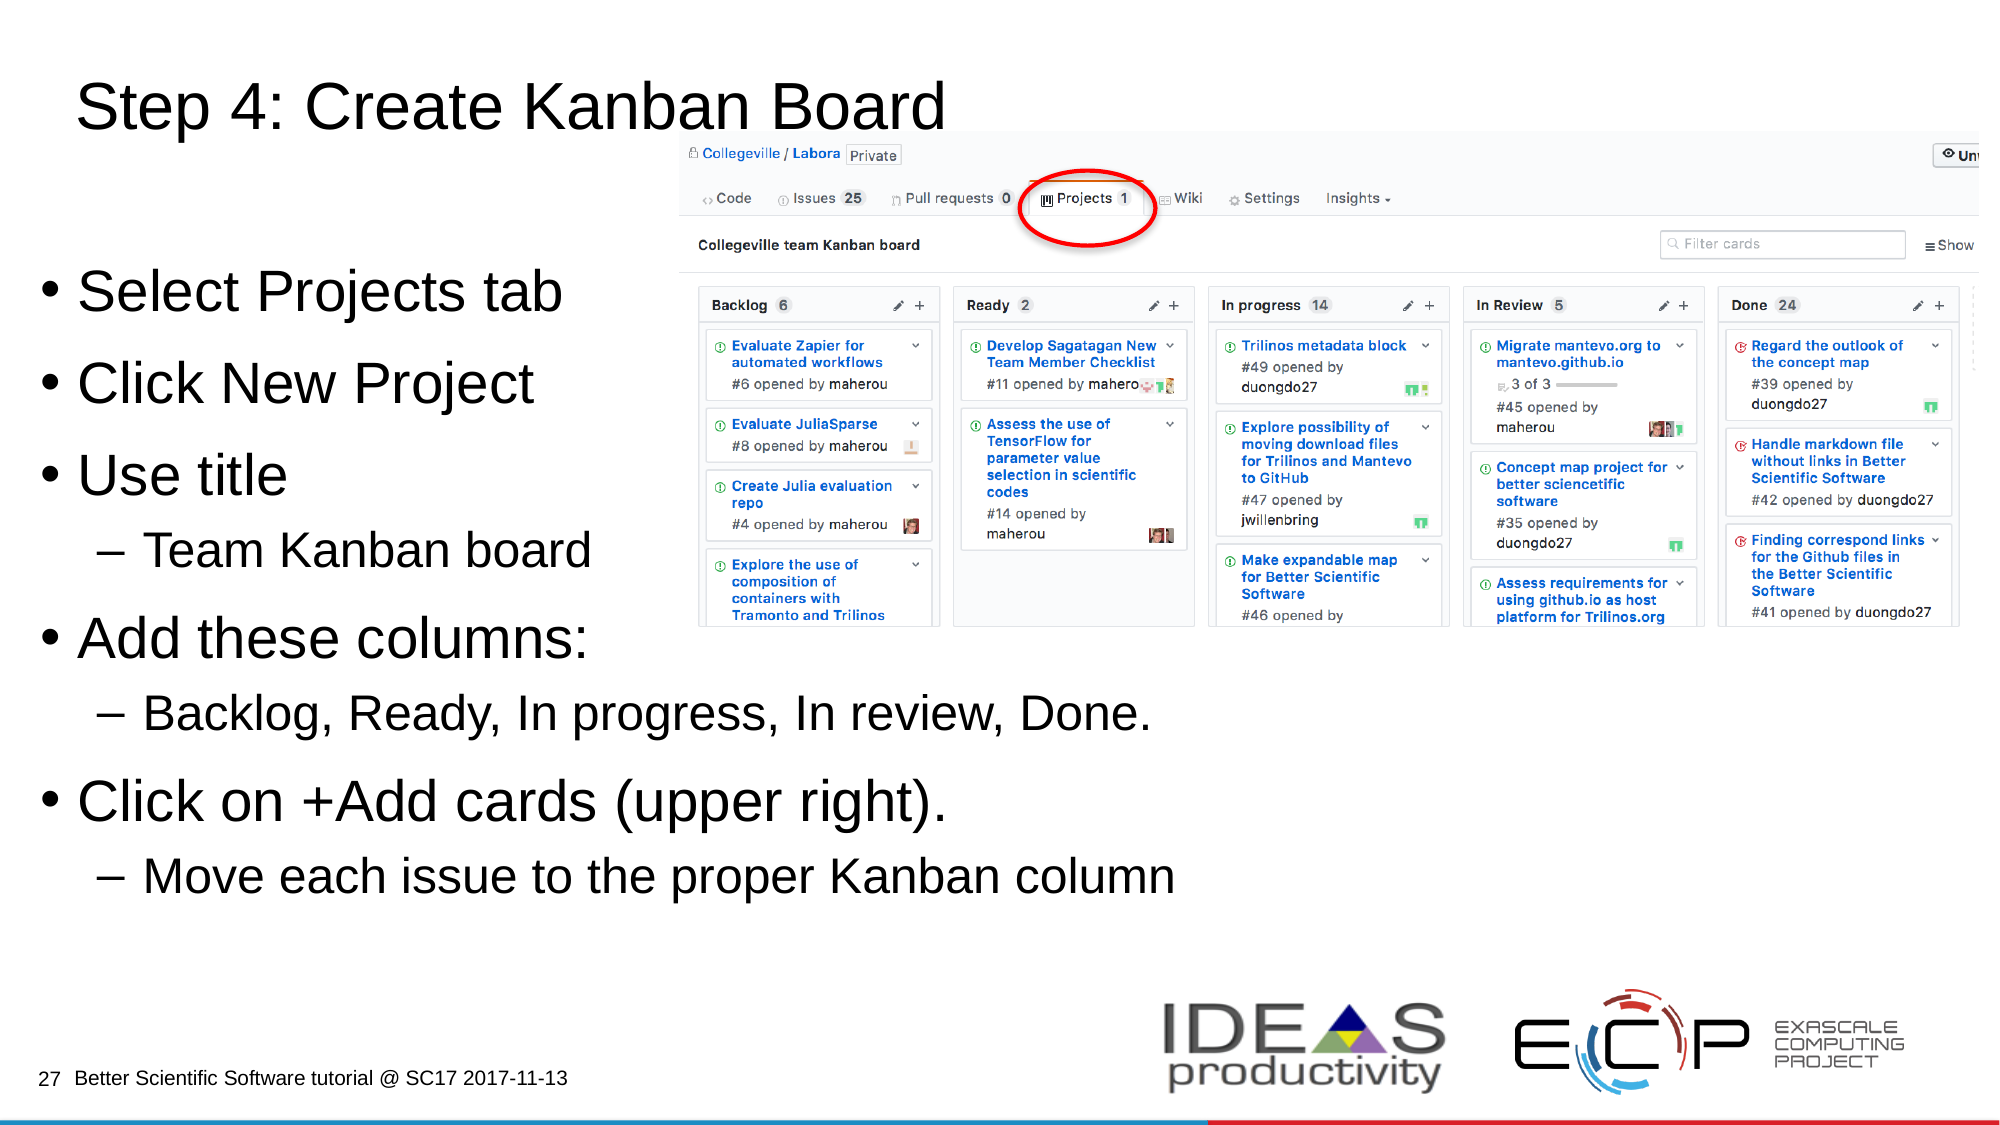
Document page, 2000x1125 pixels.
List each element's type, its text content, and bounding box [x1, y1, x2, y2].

picture [1152, 995, 1456, 1101]
title Step 4: Create Kanban Board [59, 67, 1926, 152]
list Select Projects tab Click New Project Use title Team Kanban board Add these columns: Backlog, Ready, In progress, In review, Done. Click on +Add cards (upper right). Move each issue to the proper Kanban column [24, 253, 1891, 918]
picture [1515, 989, 1904, 1095]
picture [678, 131, 1979, 694]
